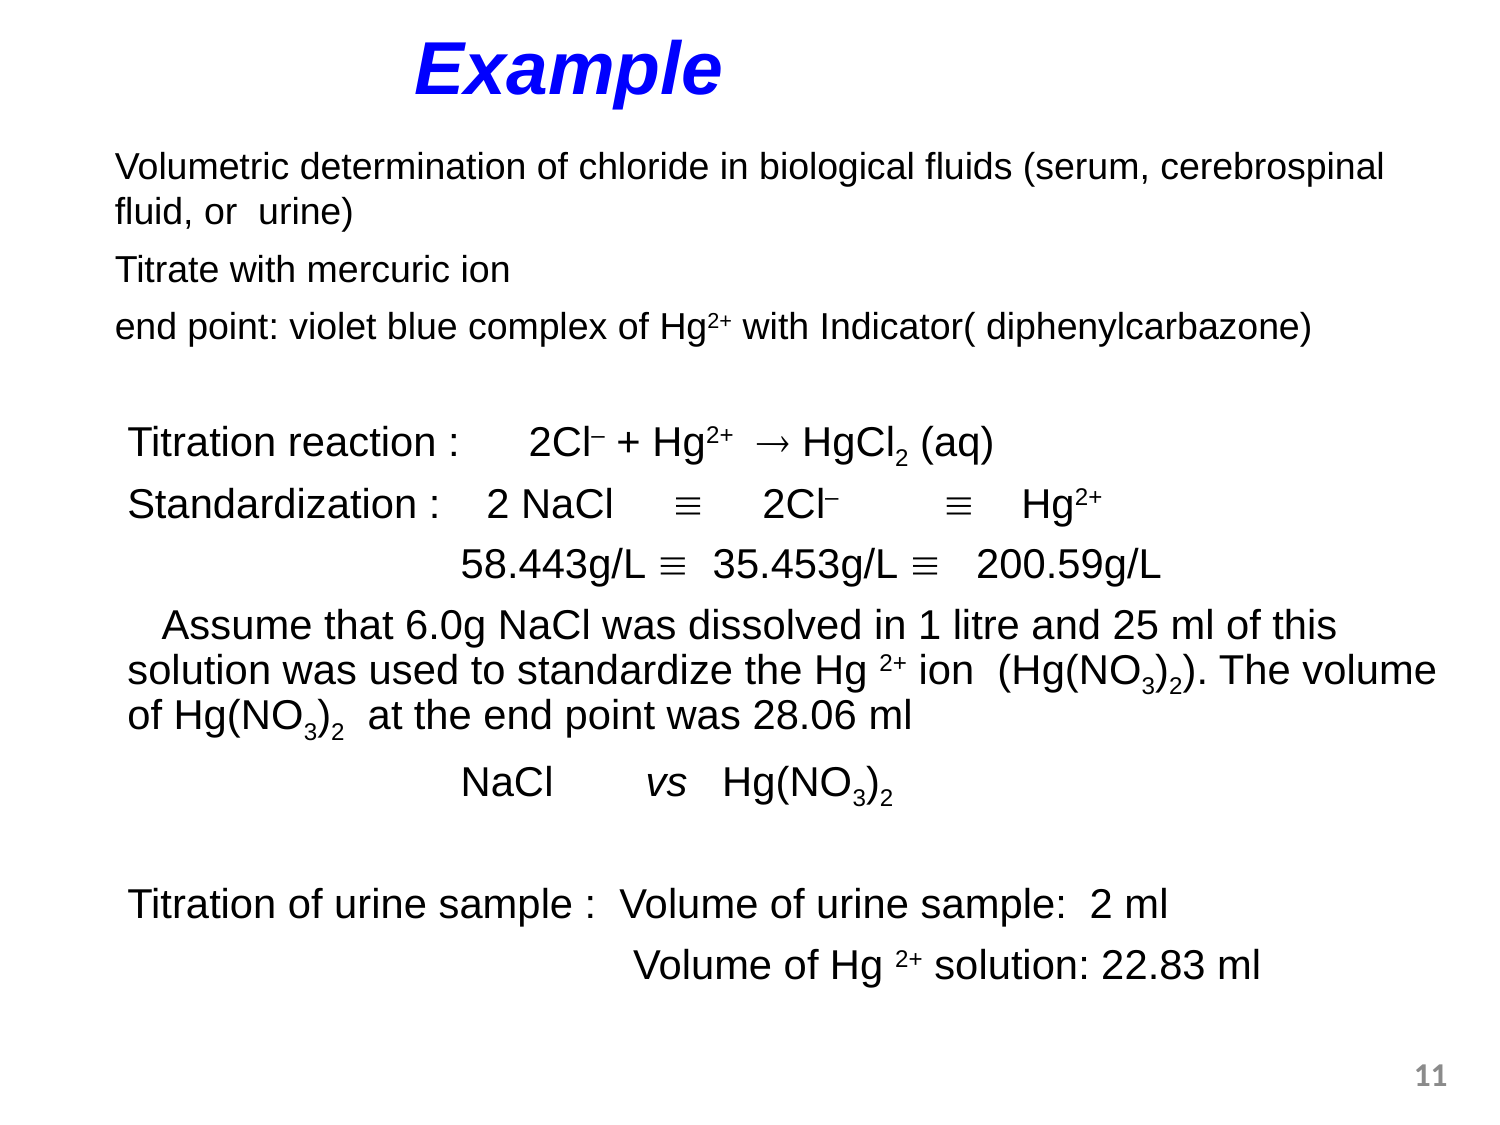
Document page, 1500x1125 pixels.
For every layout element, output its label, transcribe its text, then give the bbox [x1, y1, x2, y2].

text_box Volumetric determination of chloride in biological fluids (serum, cerebrospinal fluid, or urine) Titrate with mercuric ion end point: violet blue complex of Hg2+ with Indicator( diphenylcarbazone) [99, 134, 1413, 355]
text_box Titration reaction : 2Cl– + Hg2+  HgCl2 (aq) Standardization : 2 NaCl  2Cl–  Hg2+ 58.443g/L  35.453g/L  200.59g/L Assume that 6.0g NaCl was dissolved in 1 litre and 25 ml of this solution was used to standardize the Hg 2+ ion (Hg(NO3)2). The volume of Hg(NO3)2 at the end point was 28.06 ml NaCl vs Hg(NO3)2 Titration of urine sample : Volume of urine sample: 2 ml Volume of Hg 2+ solution: 22.83 ml [112, 412, 1475, 995]
slide_number 11 [1112, 1042, 1463, 1103]
text_box Example [399, 12, 888, 118]
